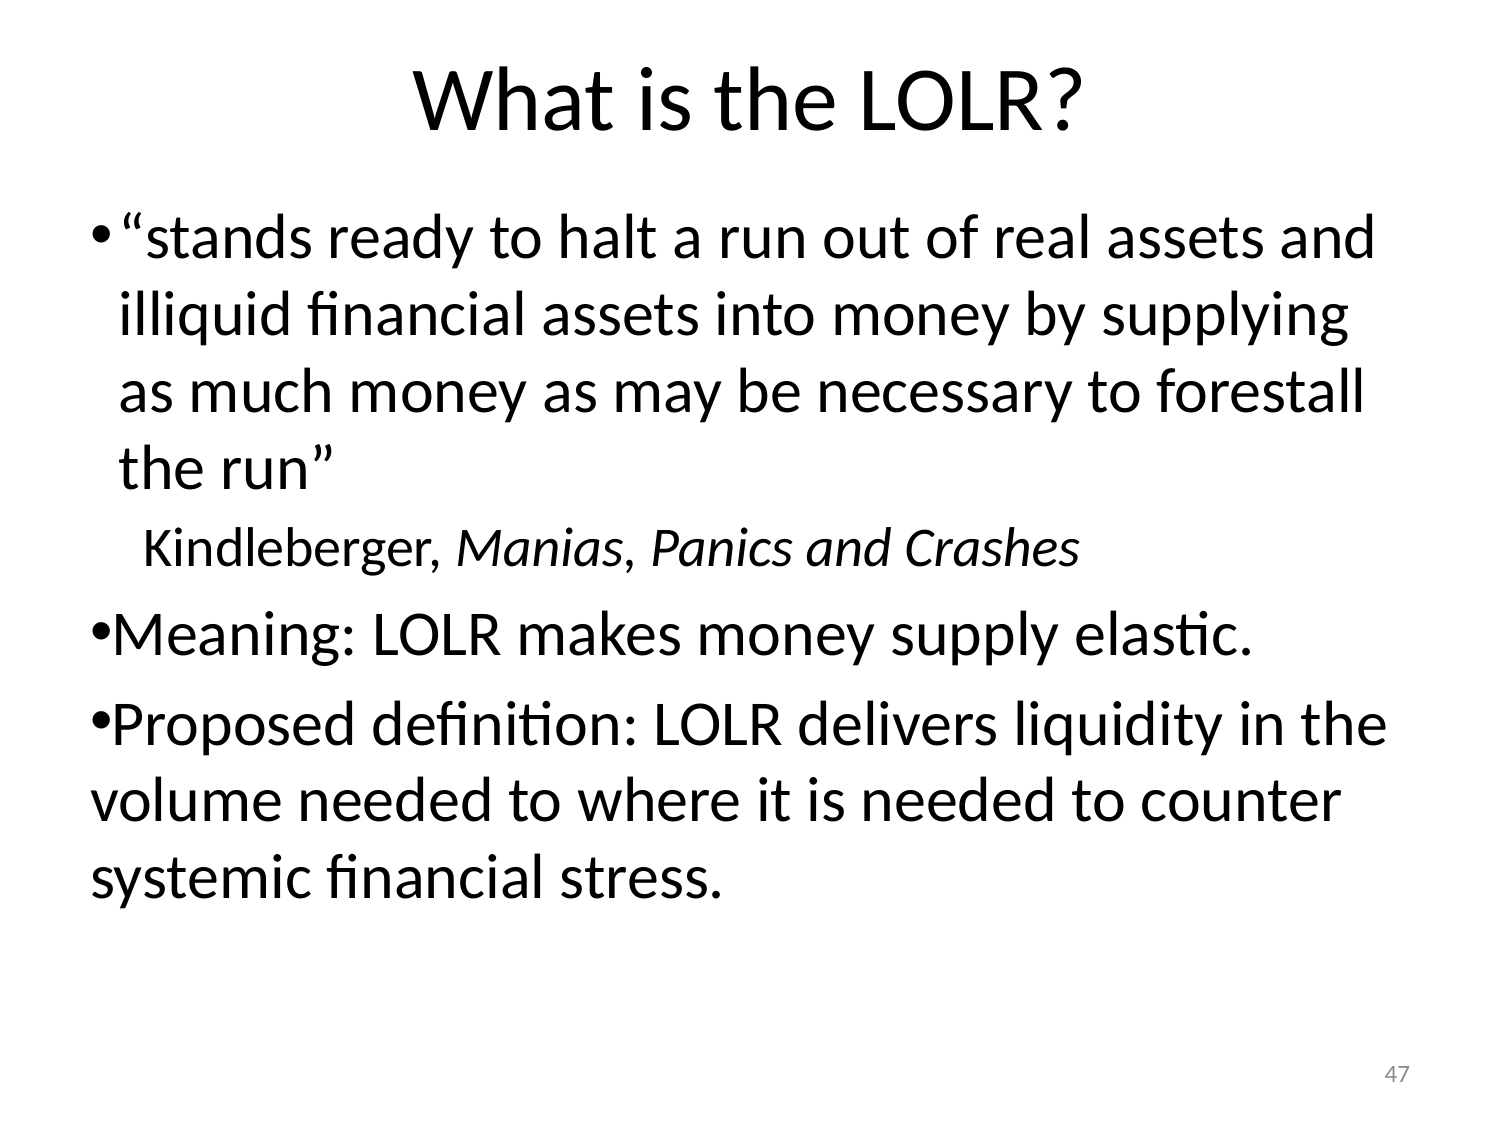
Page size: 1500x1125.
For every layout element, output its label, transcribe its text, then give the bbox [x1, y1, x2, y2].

list “stands ready to halt a run out of real assets and illiquid financial assets into money by supplying as much money as may be necessary to forestall the run” Kindleberger, Manias, Panics and Crashes Meaning: LOLR makes money supply elastic. Proposed definition: LOLR delivers liquidity in the volume needed to where it is needed to counter systemic financial stress. [75, 187, 1425, 930]
title What is the LOLR? [75, 0, 1425, 187]
slide_number 47 [1074, 1042, 1425, 1103]
